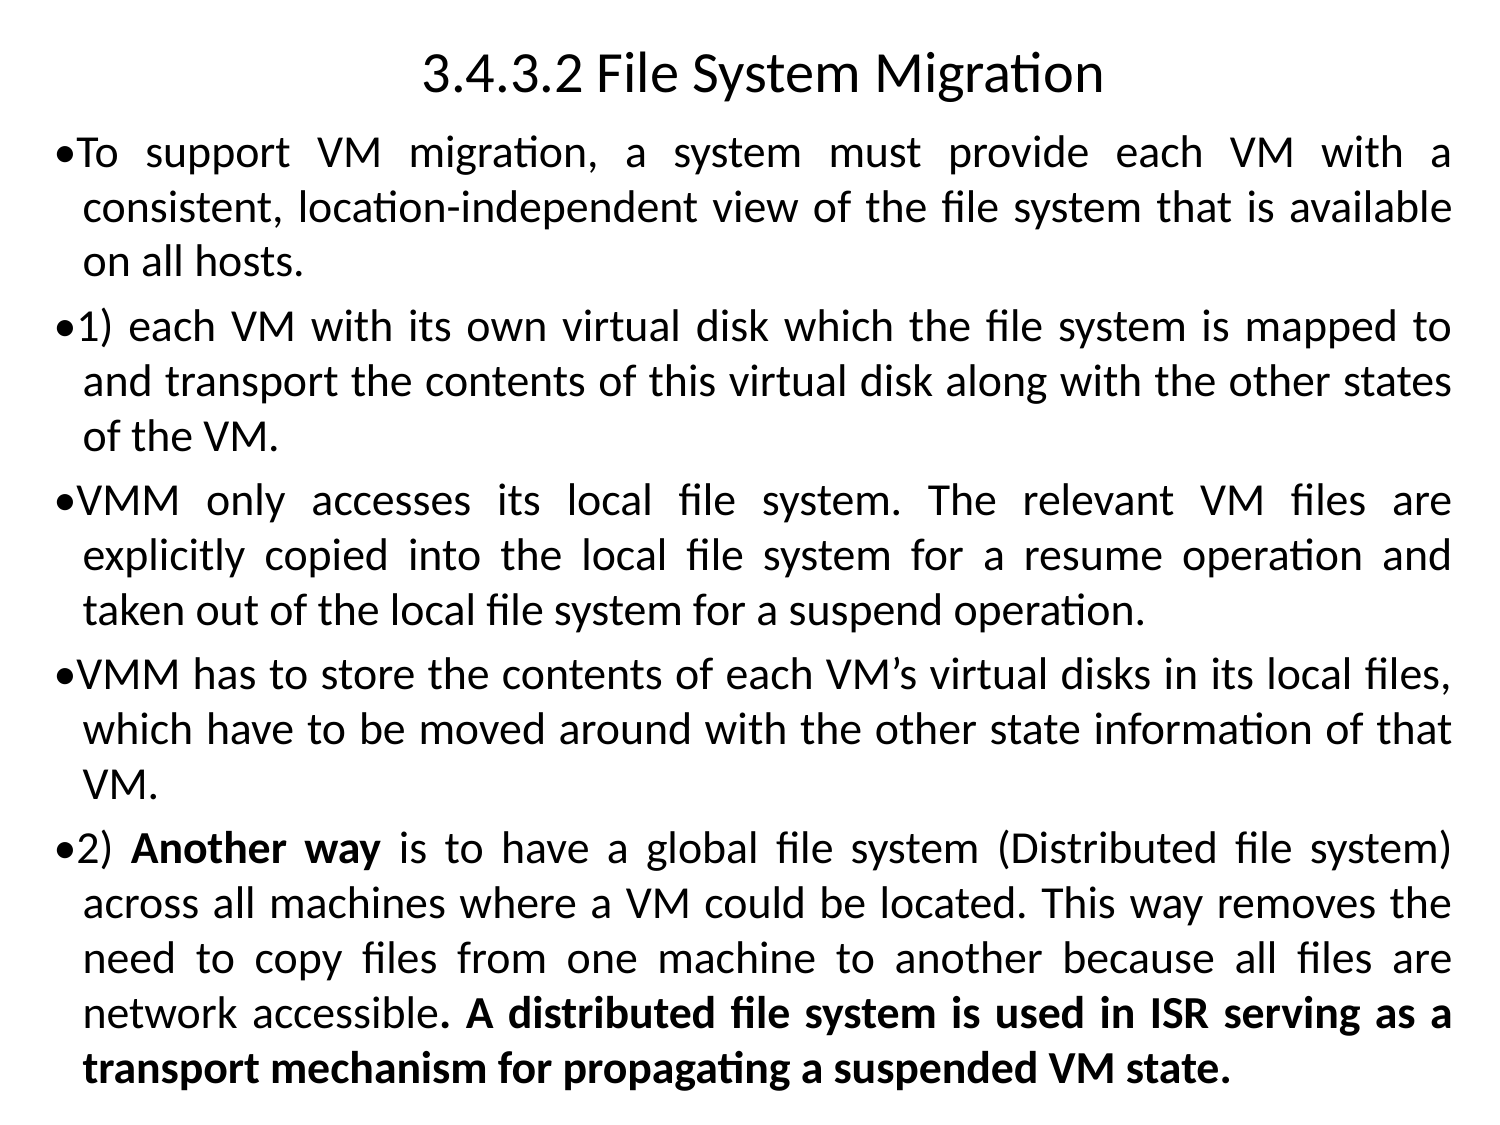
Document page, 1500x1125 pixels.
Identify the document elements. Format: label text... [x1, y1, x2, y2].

list •To support VM migration, a system must provide each VM with a consistent, location-independent view of the file system that is available on all hosts. •1) each VM with its own virtual disk which the file system is mapped to and transport the contents of this virtual disk along with the other states of the VM. •VMM only accesses its local file system. The relevant VM files are explicitly copied into the local file system for a resume operation and taken out of the local file system for a suspend operation. •VMM has to store the contents of each VM’s virtual disks in its local files, which have to be moved around with the other state information of that VM. •2) Another way is to have a global file system (Distributed file system) across all machines where a VM could be located. This way removes the need to copy files from one machine to another because all files are network accessible. A distributed file system is used in ISR serving as a transport mechanism for propagating a suspended VM state. [24, 113, 1469, 1106]
title 3.4.3.2 File System Migration [0, 3, 1500, 136]
